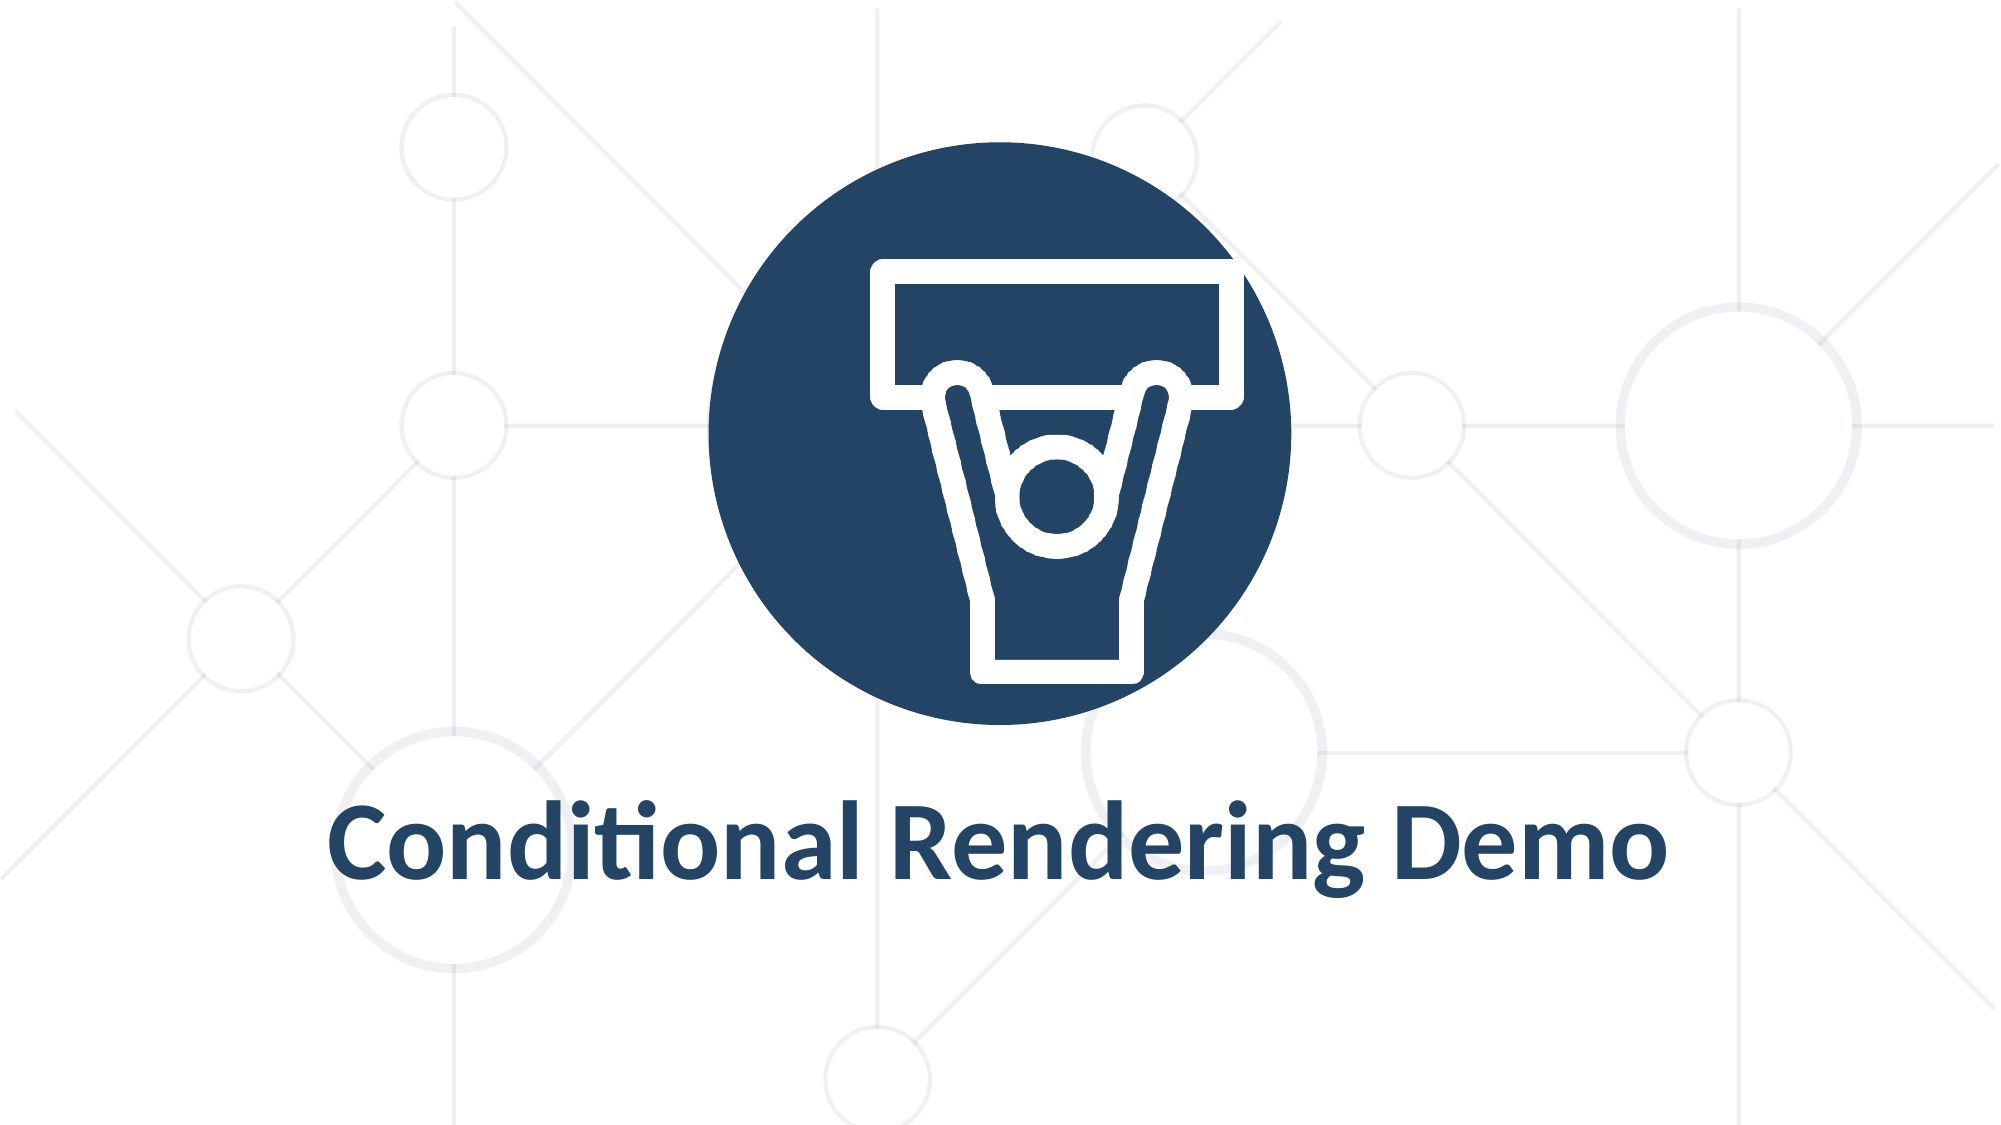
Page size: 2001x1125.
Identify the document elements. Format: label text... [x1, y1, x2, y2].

picture [844, 259, 1270, 685]
title Conditional Rendering Demo [100, 771, 1900, 898]
